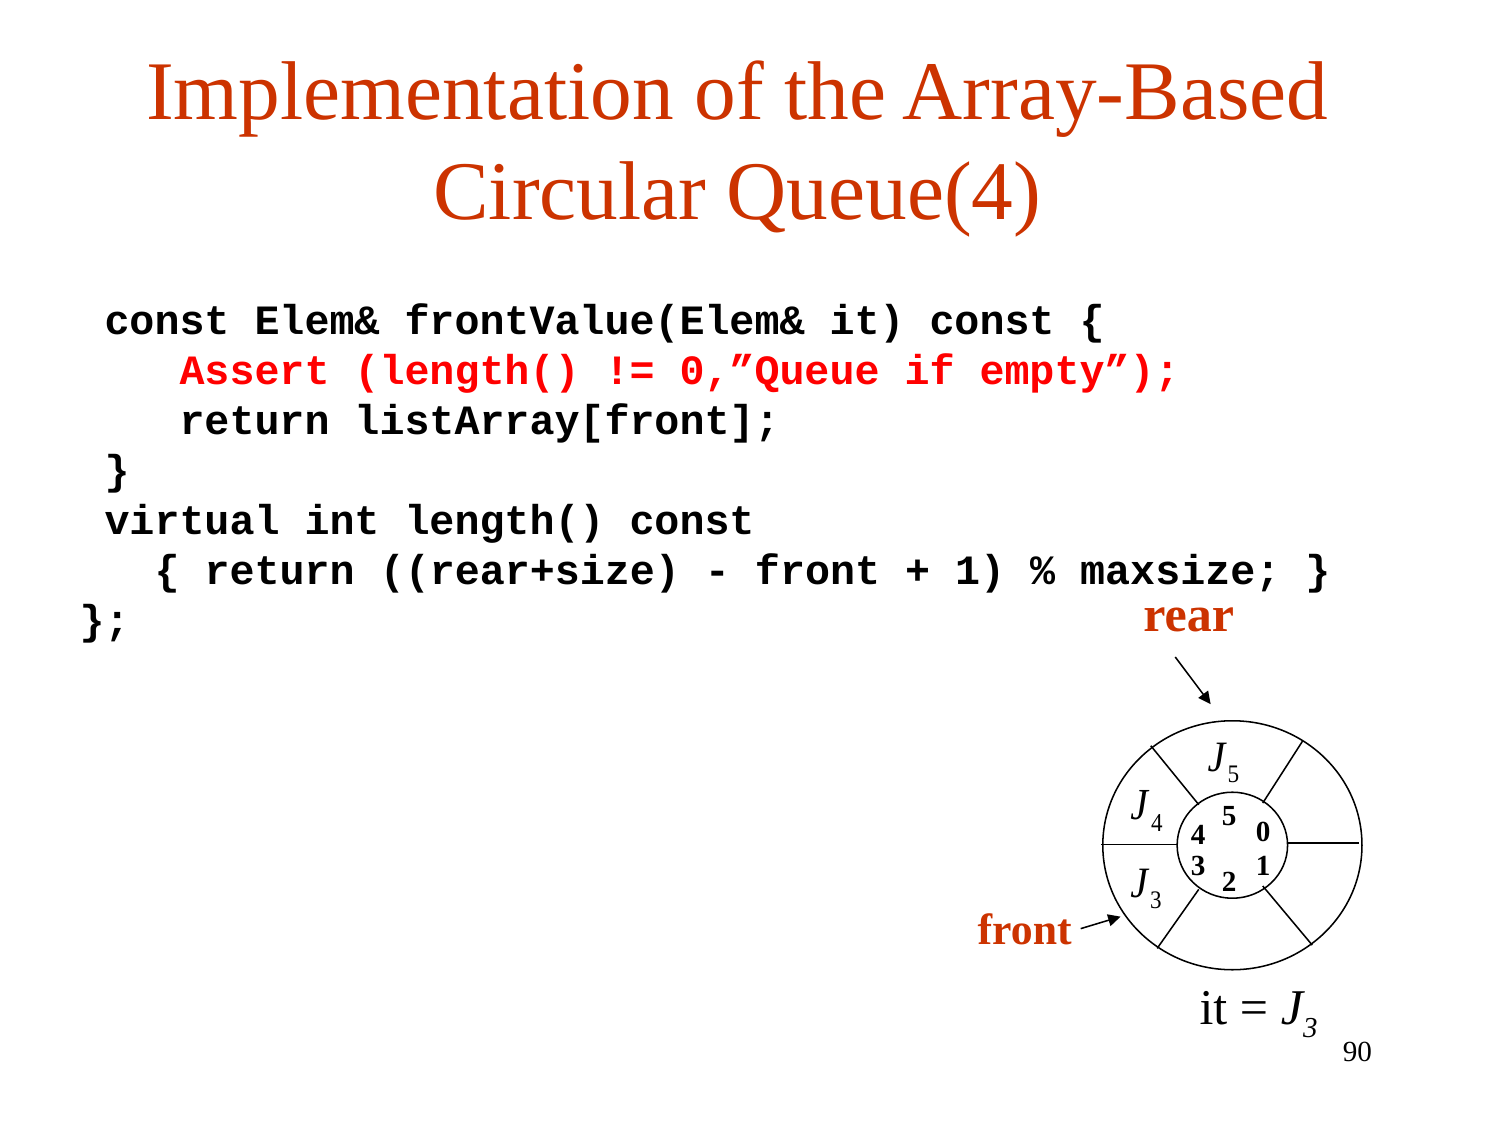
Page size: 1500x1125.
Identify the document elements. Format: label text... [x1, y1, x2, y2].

title Implementation of the Array-Based Circular Queue(4) [100, 42, 1376, 231]
text_box front [963, 893, 1087, 961]
slide_number 90 [1074, 1024, 1388, 1101]
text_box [1199, 728, 1247, 794]
text_box const Elem& frontValue(Elem& it) const { Assert (length() != 0,”Queue if empty”); return listArray[front]; } virtual int length() const { return ((rear+size) - front + 1) % maxsize; } }; [64, 285, 1422, 651]
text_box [1101, 720, 1362, 970]
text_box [1175, 788, 1286, 905]
text_box [1175, 656, 1211, 705]
text_box it = J3 [1184, 970, 1333, 1024]
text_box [1122, 775, 1169, 839]
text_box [1122, 853, 1169, 919]
text_box rear [1128, 574, 1250, 649]
